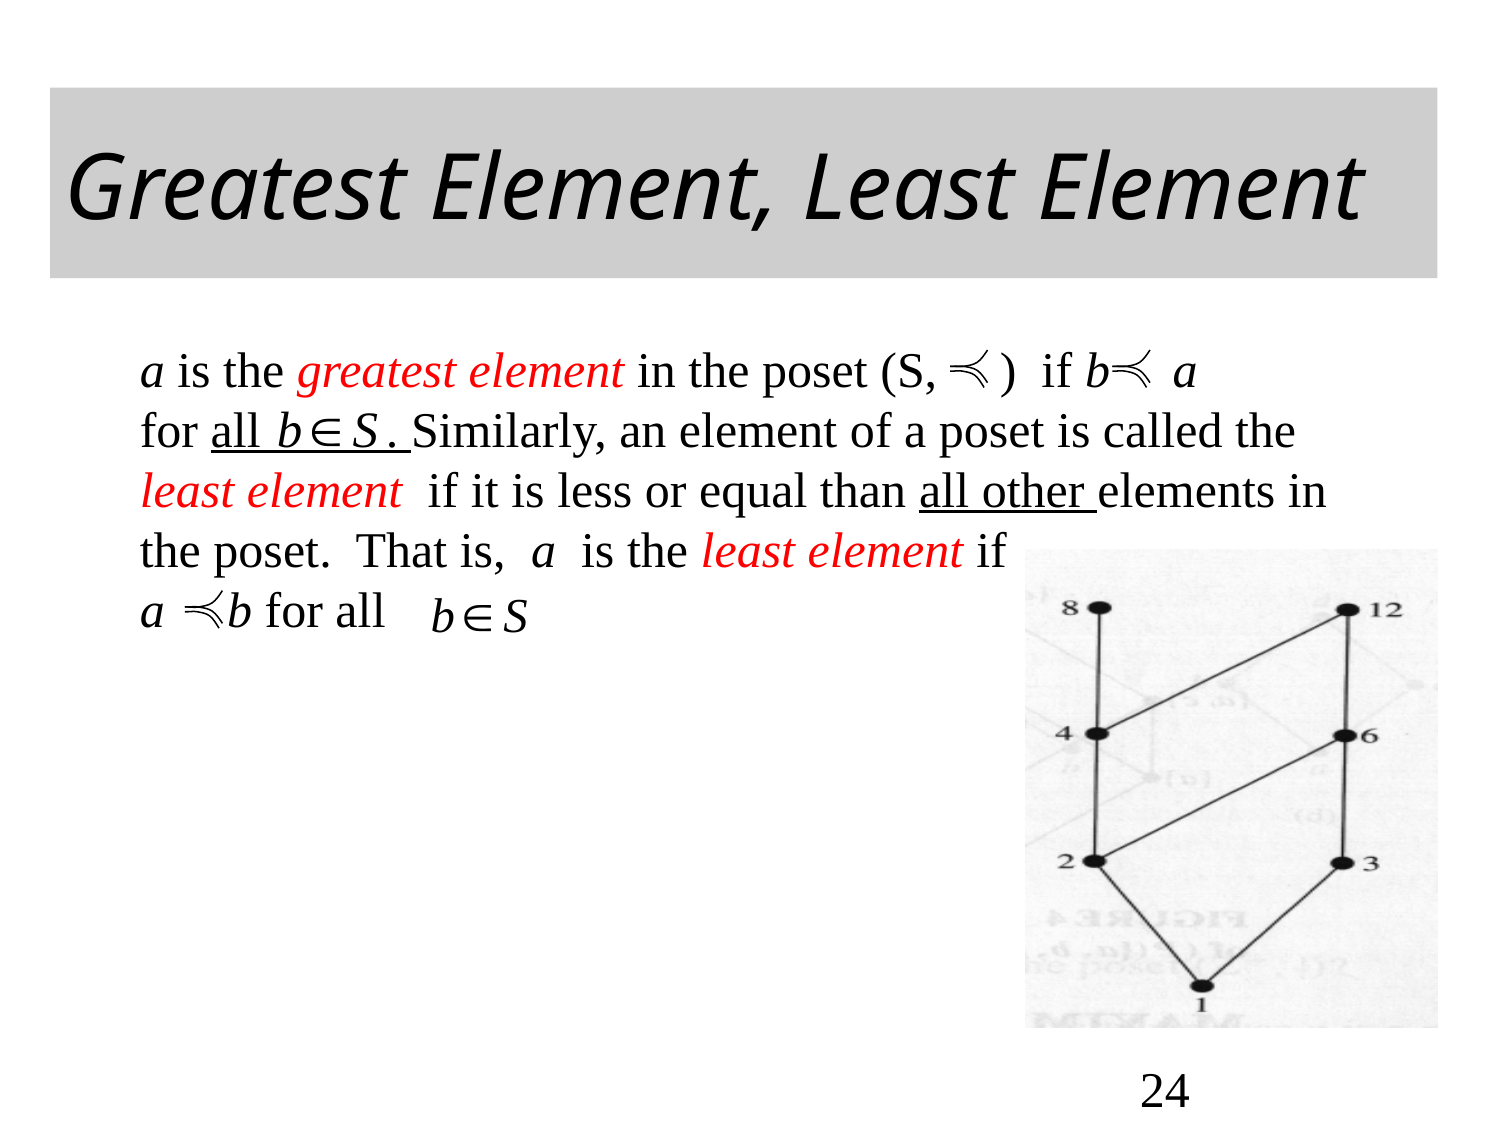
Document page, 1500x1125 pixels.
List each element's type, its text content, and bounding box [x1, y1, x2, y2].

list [423, 586, 539, 645]
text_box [1112, 349, 1151, 388]
slide_number 24 [1125, 1050, 1388, 1125]
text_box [949, 349, 988, 388]
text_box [184, 590, 223, 629]
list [270, 399, 390, 461]
picture [1024, 549, 1438, 1029]
title Greatest Element, Least Element [49, 86, 1438, 279]
text_box a is the greatest element in the poset (S, ) if b a for all . Similarly, an element of a poset is called the least element if it is less or equal than all other elements in the poset. That is, a is the least element if a b for all [124, 329, 1388, 645]
